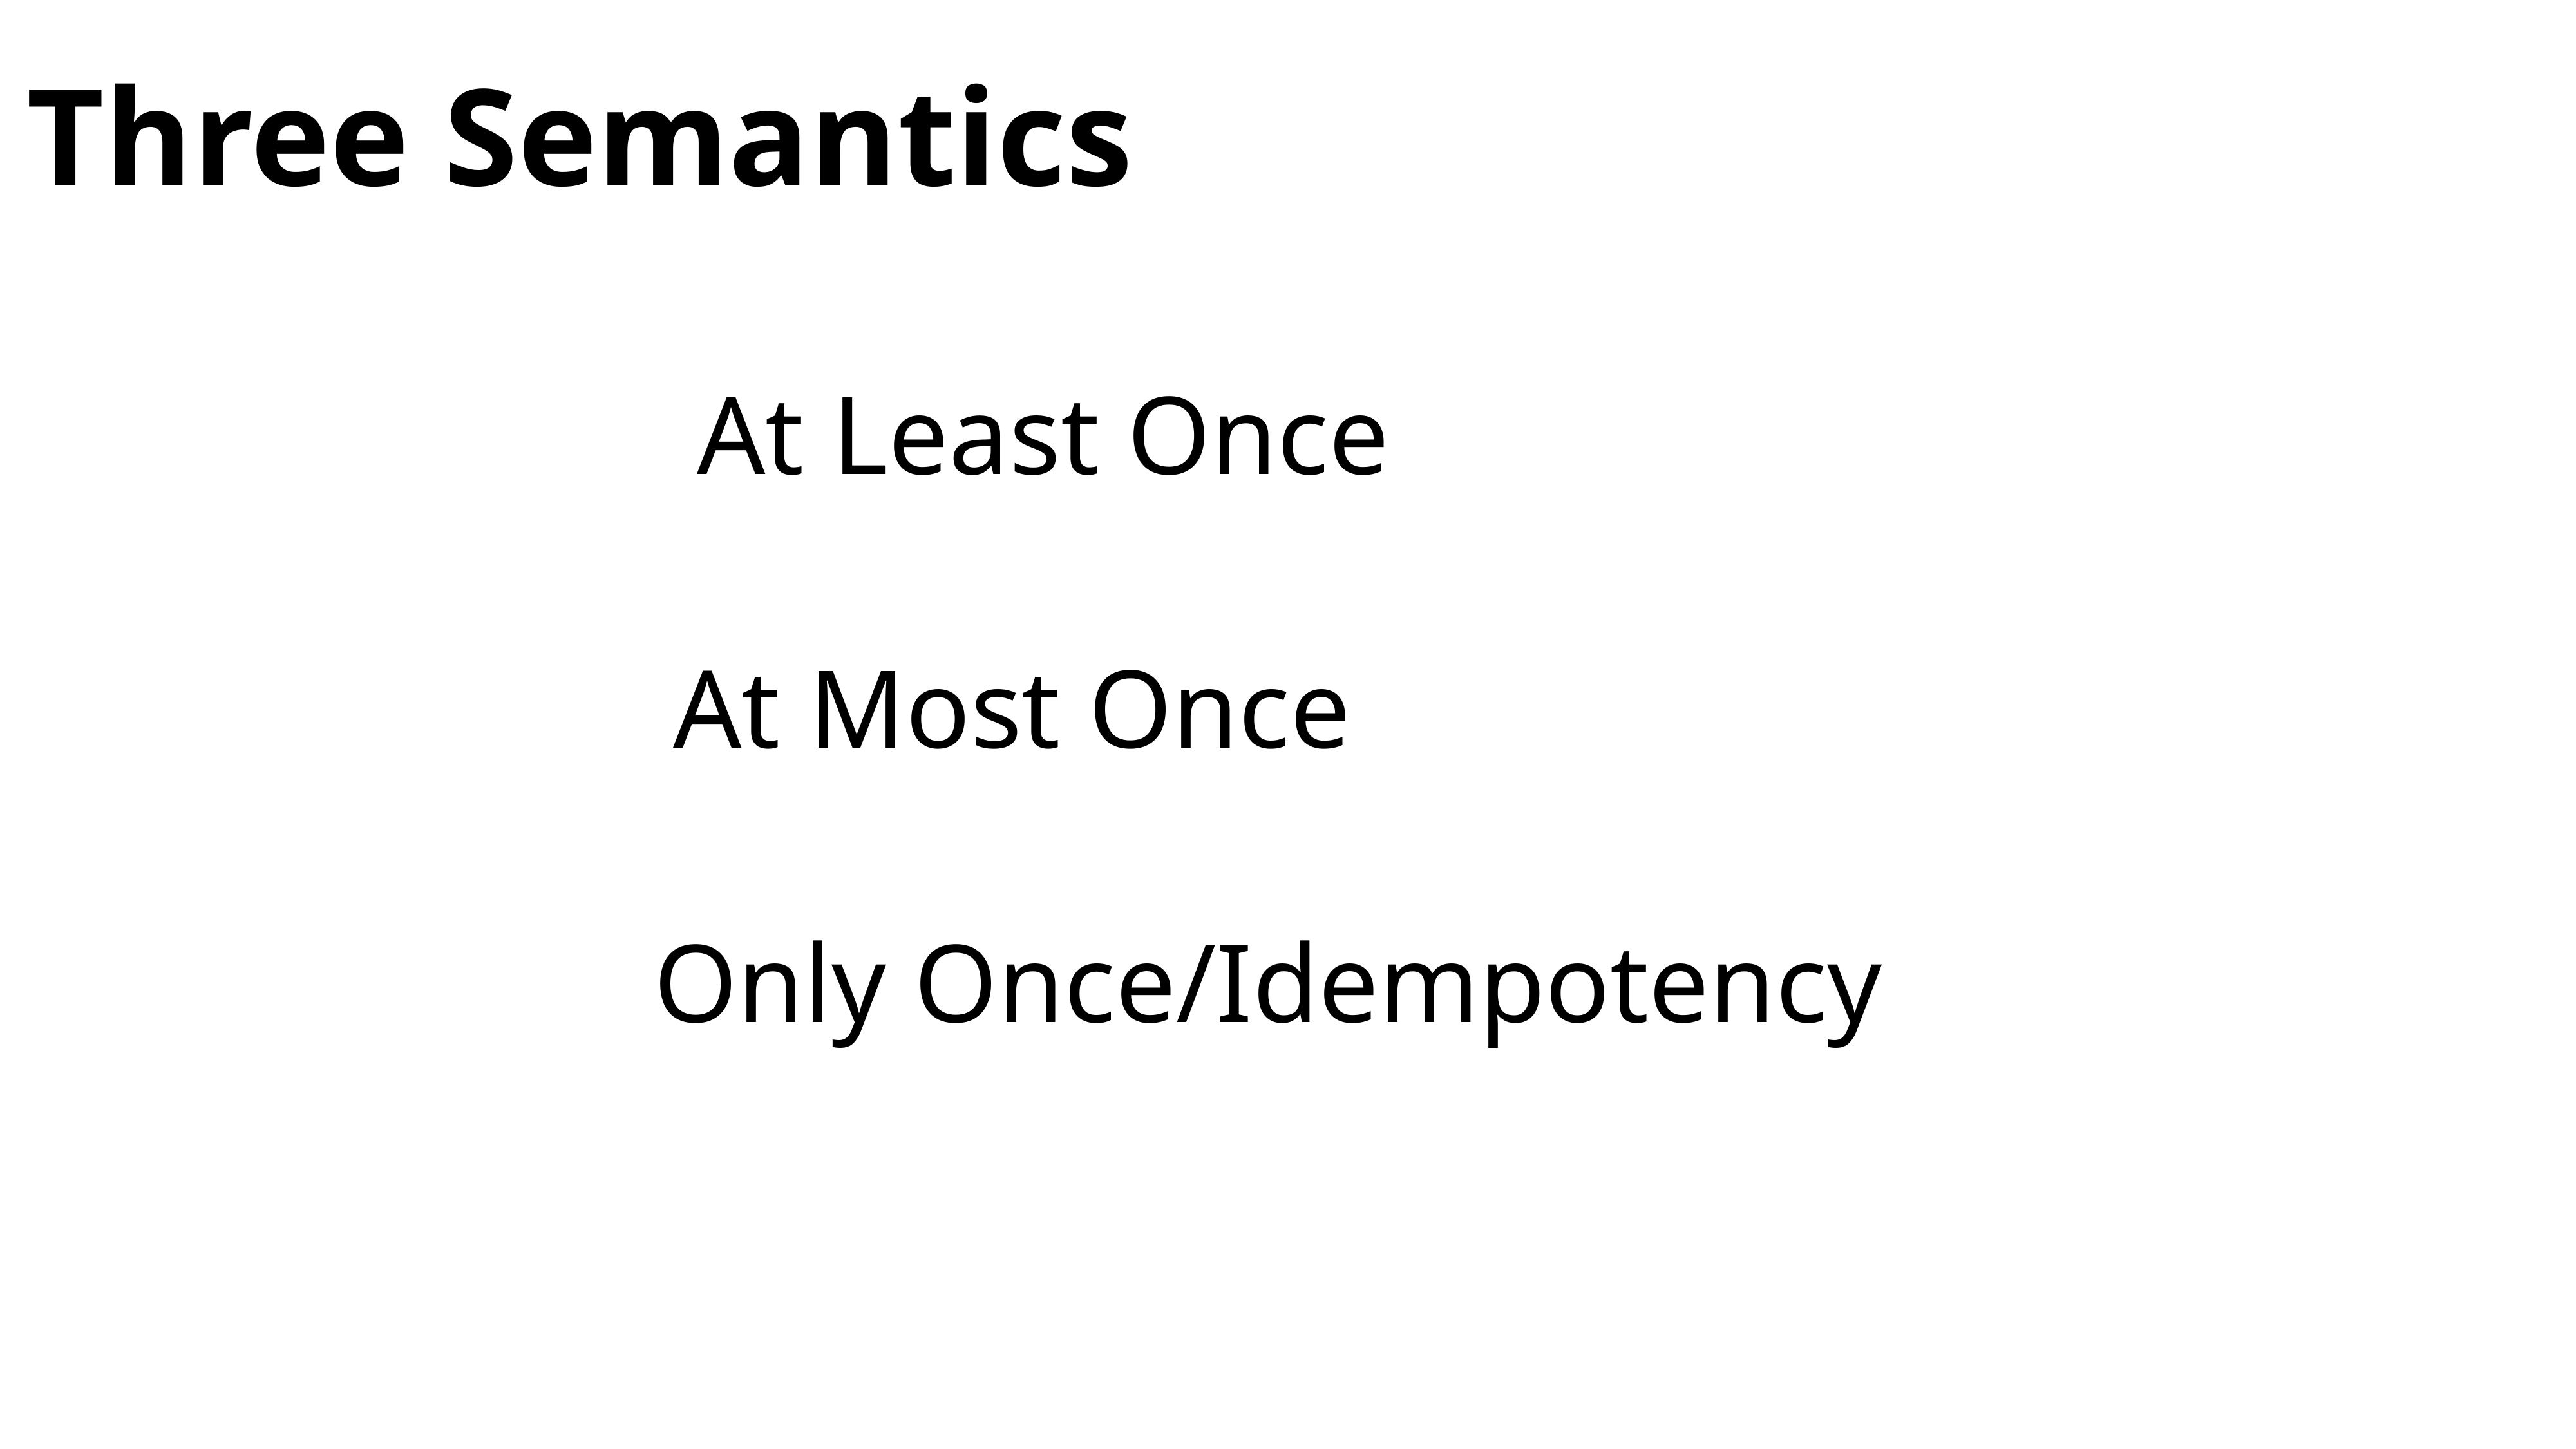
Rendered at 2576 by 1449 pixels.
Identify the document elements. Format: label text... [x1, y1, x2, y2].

text_box At Most Once [668, 635, 1357, 775]
text_box At Least Once [692, 361, 1396, 501]
text_box Three Semantics [21, 46, 1139, 218]
text_box Only Once/Idempotency [649, 909, 1889, 1049]
